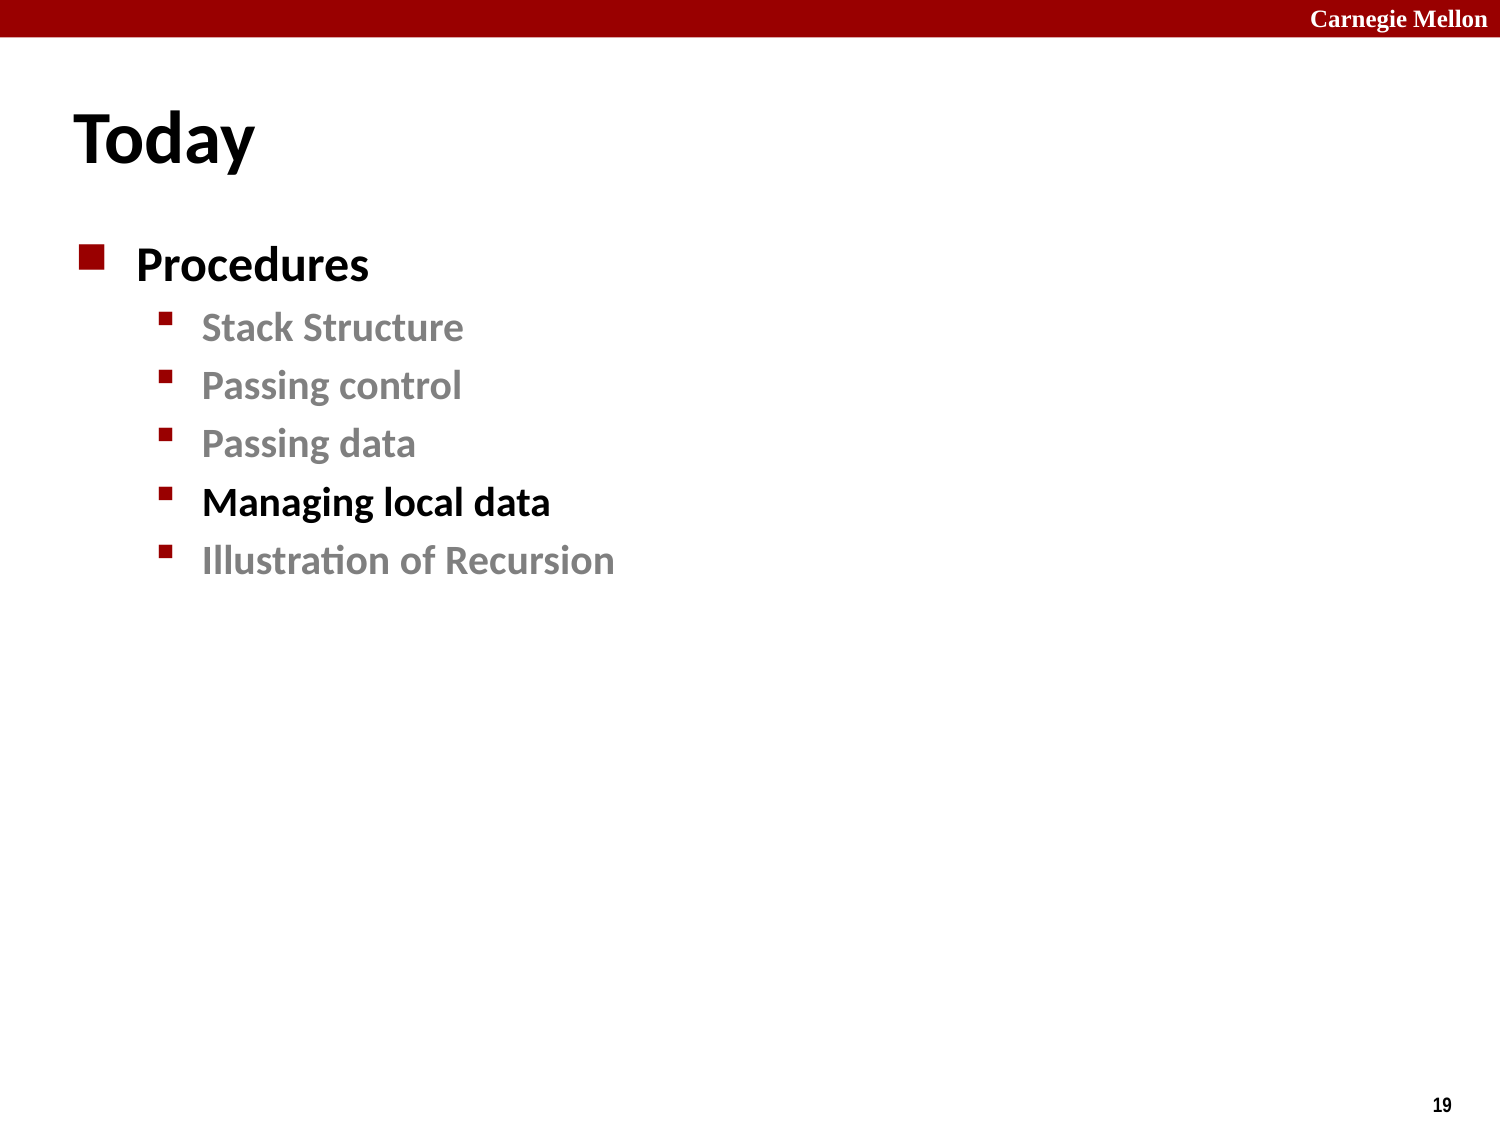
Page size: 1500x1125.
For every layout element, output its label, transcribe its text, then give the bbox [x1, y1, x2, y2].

title Today [58, 71, 1305, 197]
list Procedures Stack Structure Passing control Passing data Managing local data Illustration of Recursion [64, 223, 1361, 1040]
